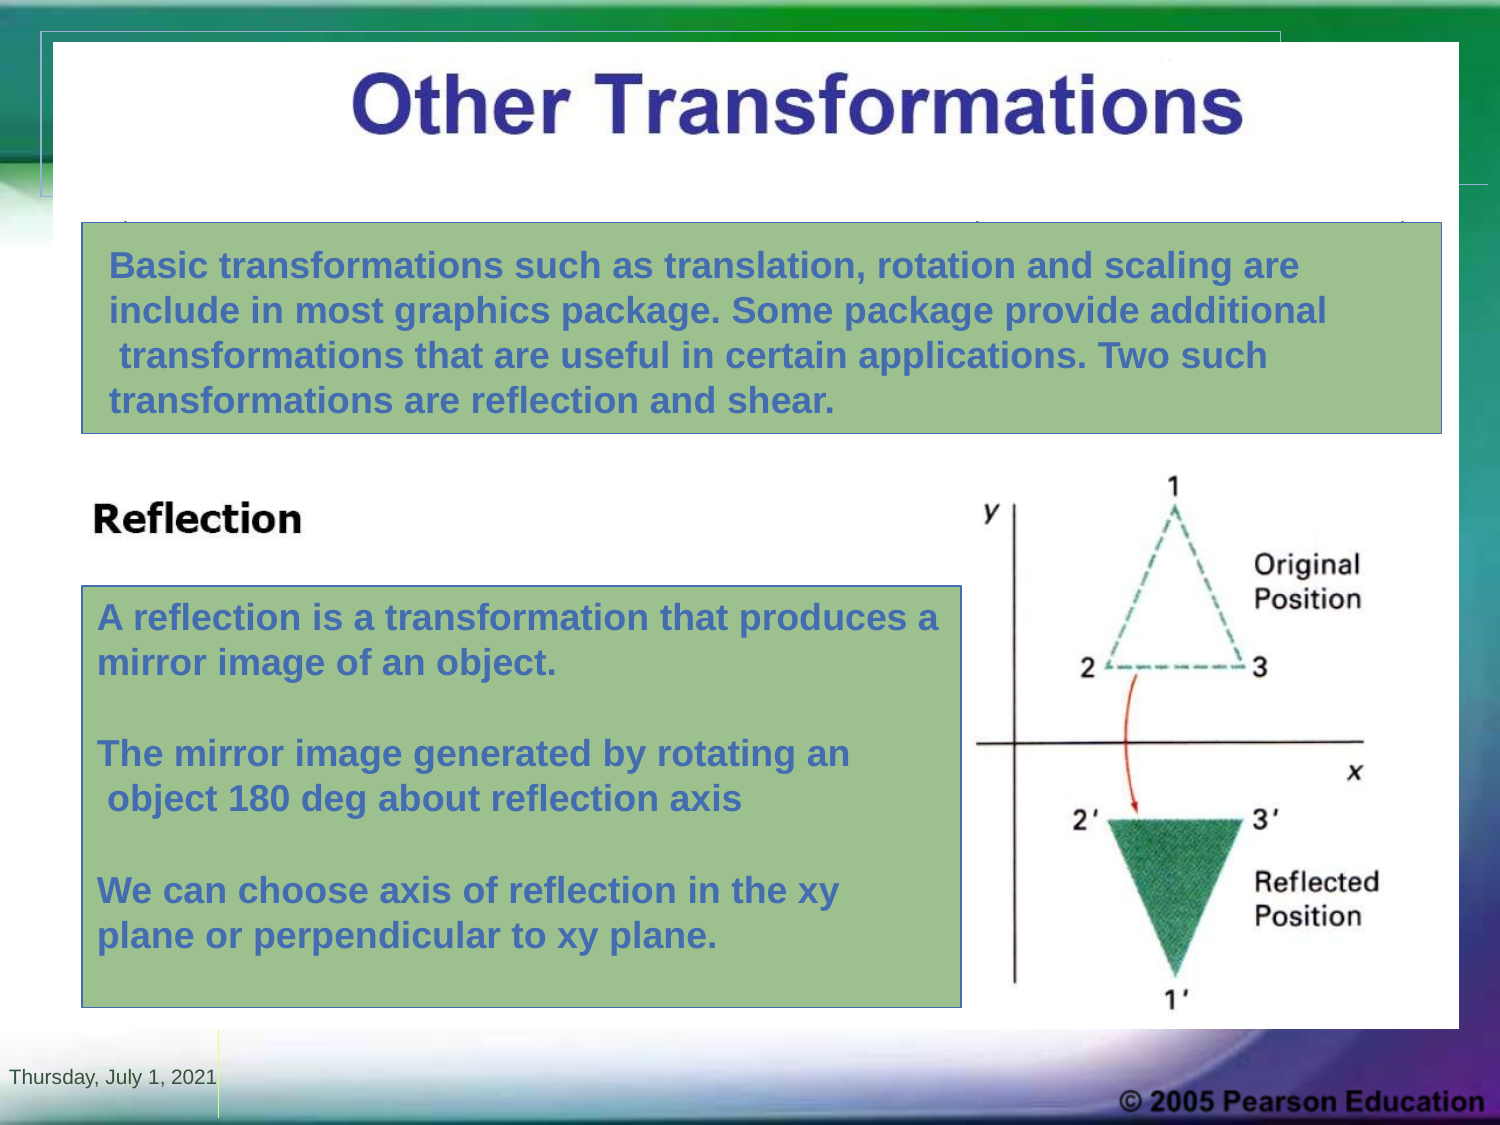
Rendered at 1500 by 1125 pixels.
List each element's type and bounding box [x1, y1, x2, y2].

text_box [52, 42, 1459, 1030]
slide_number [6, 1063, 916, 1125]
text_box [81, 585, 962, 1008]
picture [42, 32, 1280, 196]
picture [0, 0, 1500, 1125]
